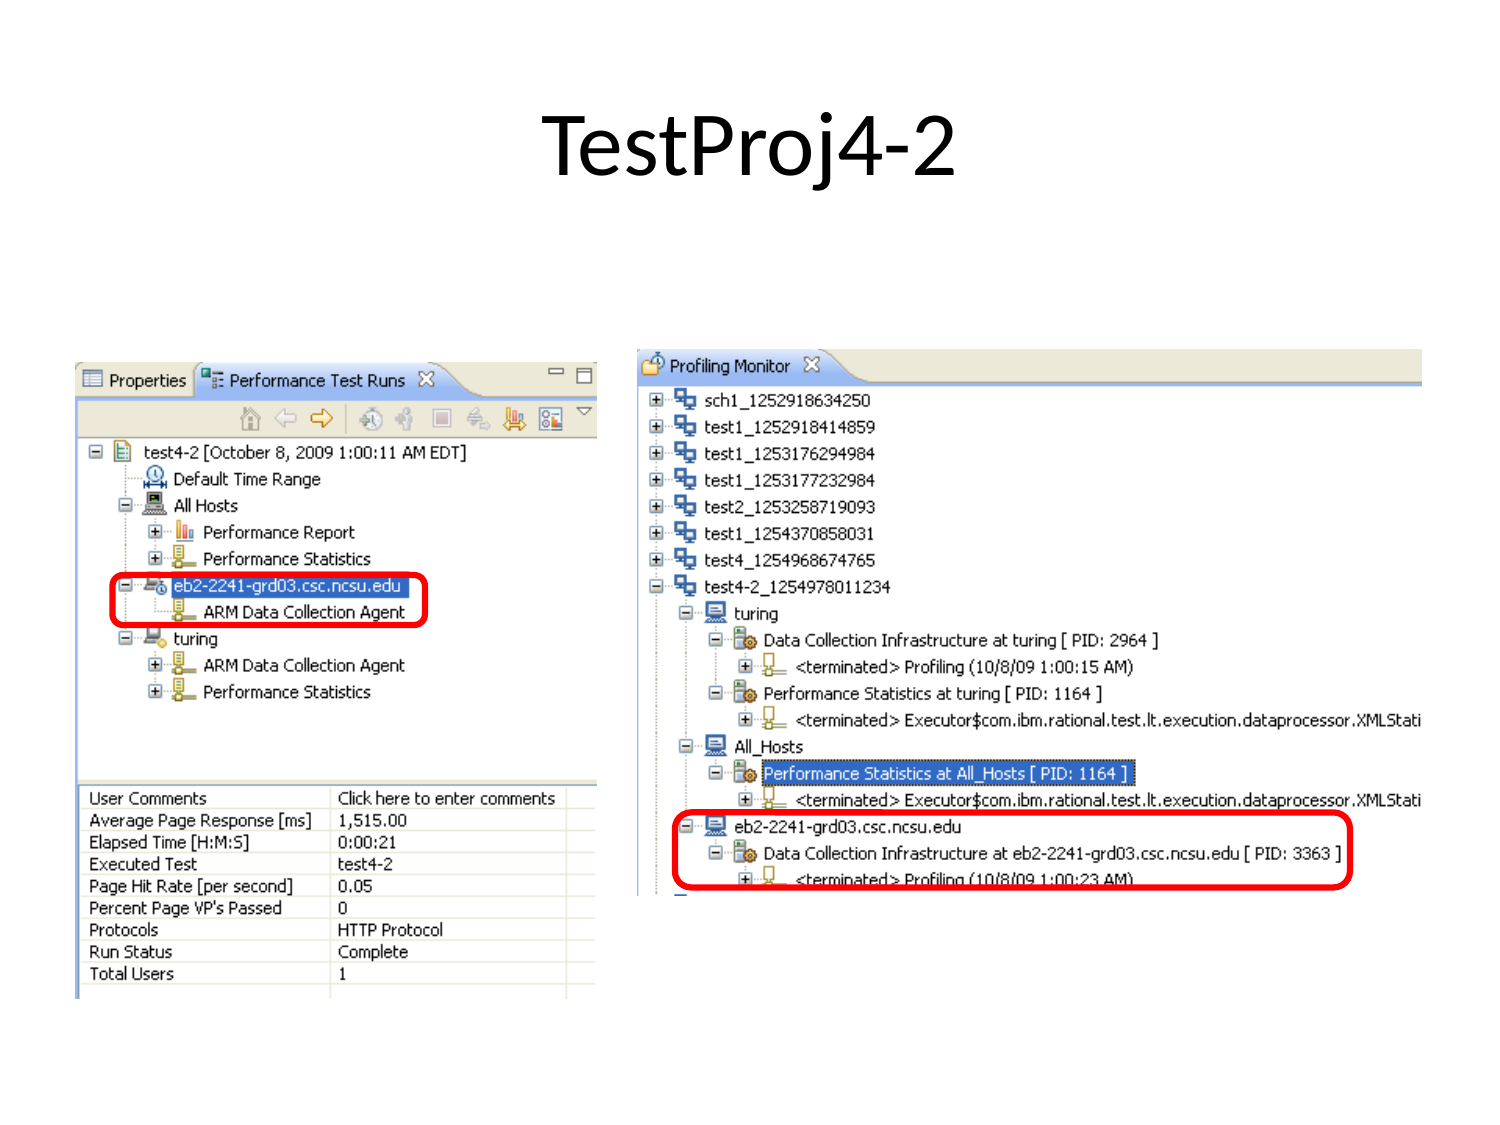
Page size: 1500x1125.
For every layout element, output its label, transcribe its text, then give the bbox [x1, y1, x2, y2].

title TestProj4-2 [75, 45, 1425, 233]
picture [74, 362, 598, 999]
picture [637, 349, 1423, 896]
